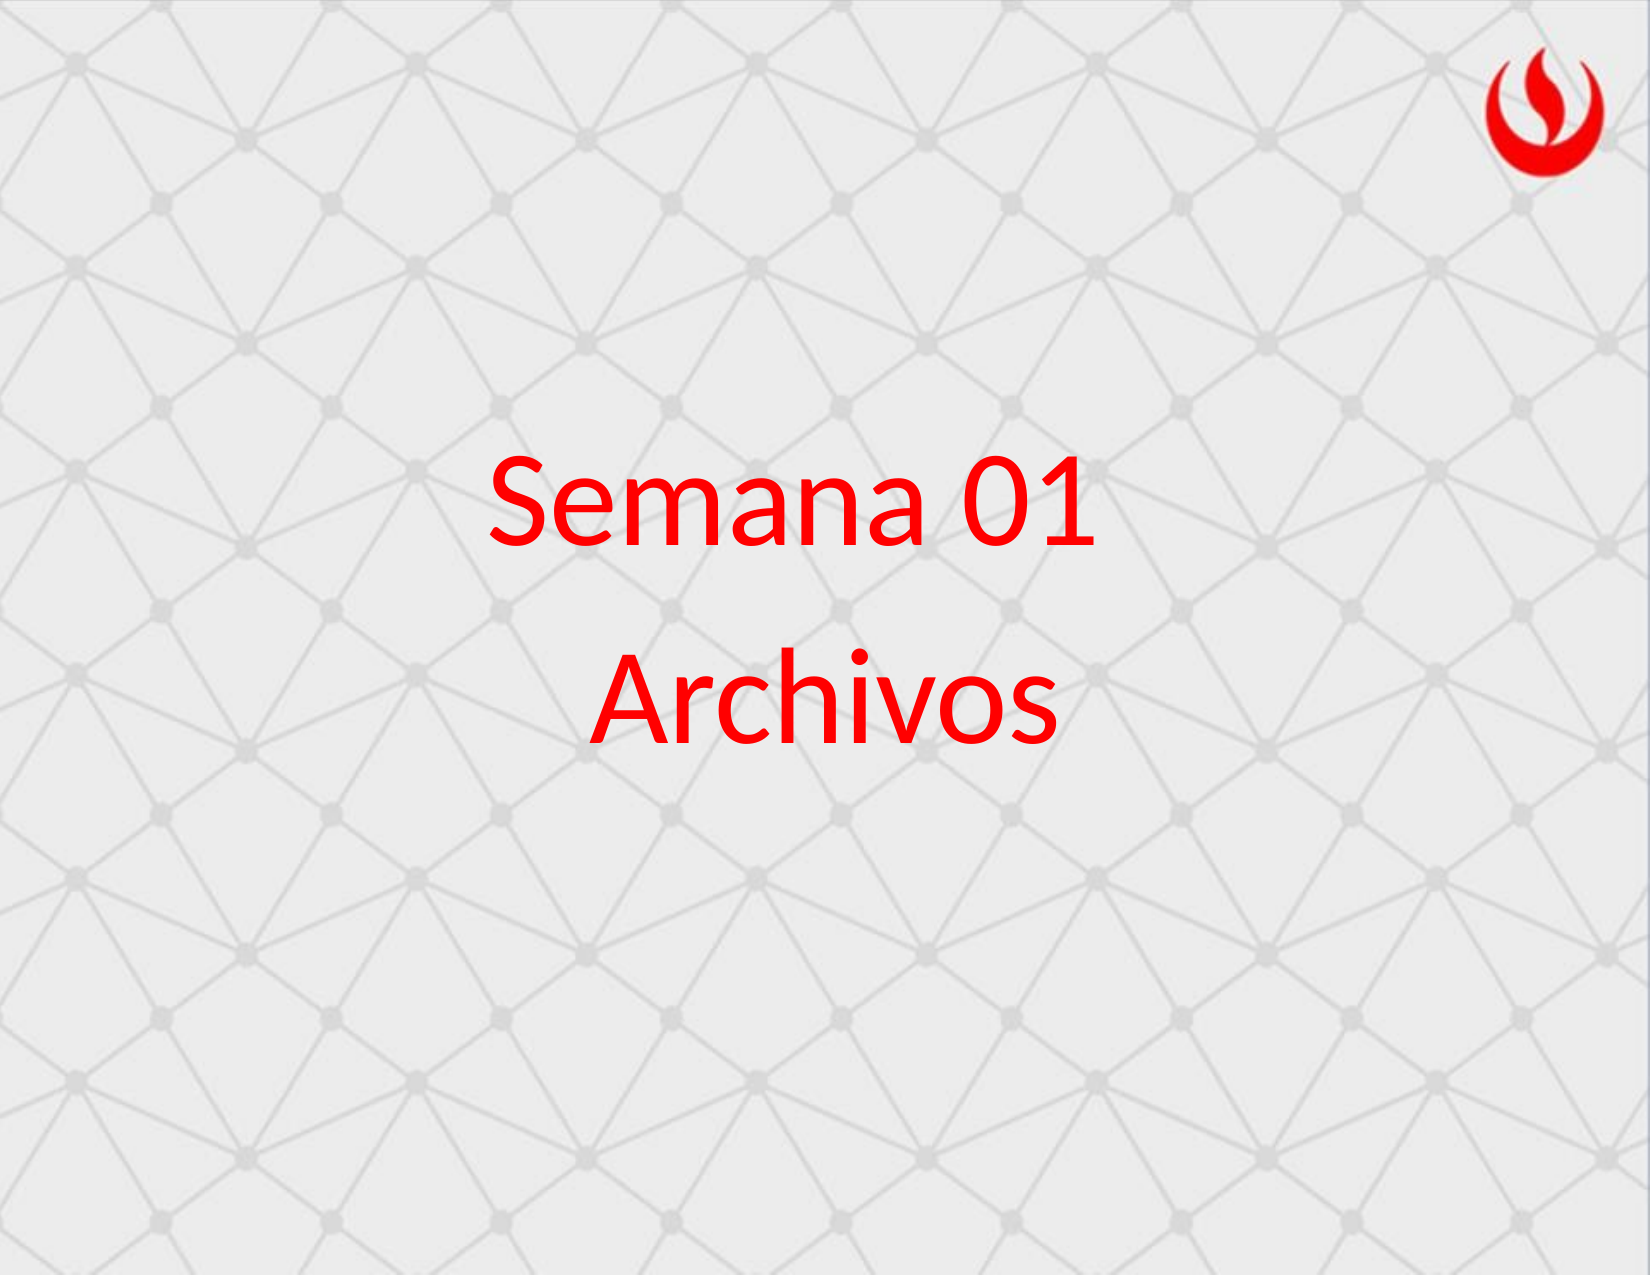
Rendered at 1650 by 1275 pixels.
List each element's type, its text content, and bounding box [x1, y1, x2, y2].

title Semana 01 Archivos [262, 372, 1388, 771]
text_box [0, 0, 1650, 1275]
